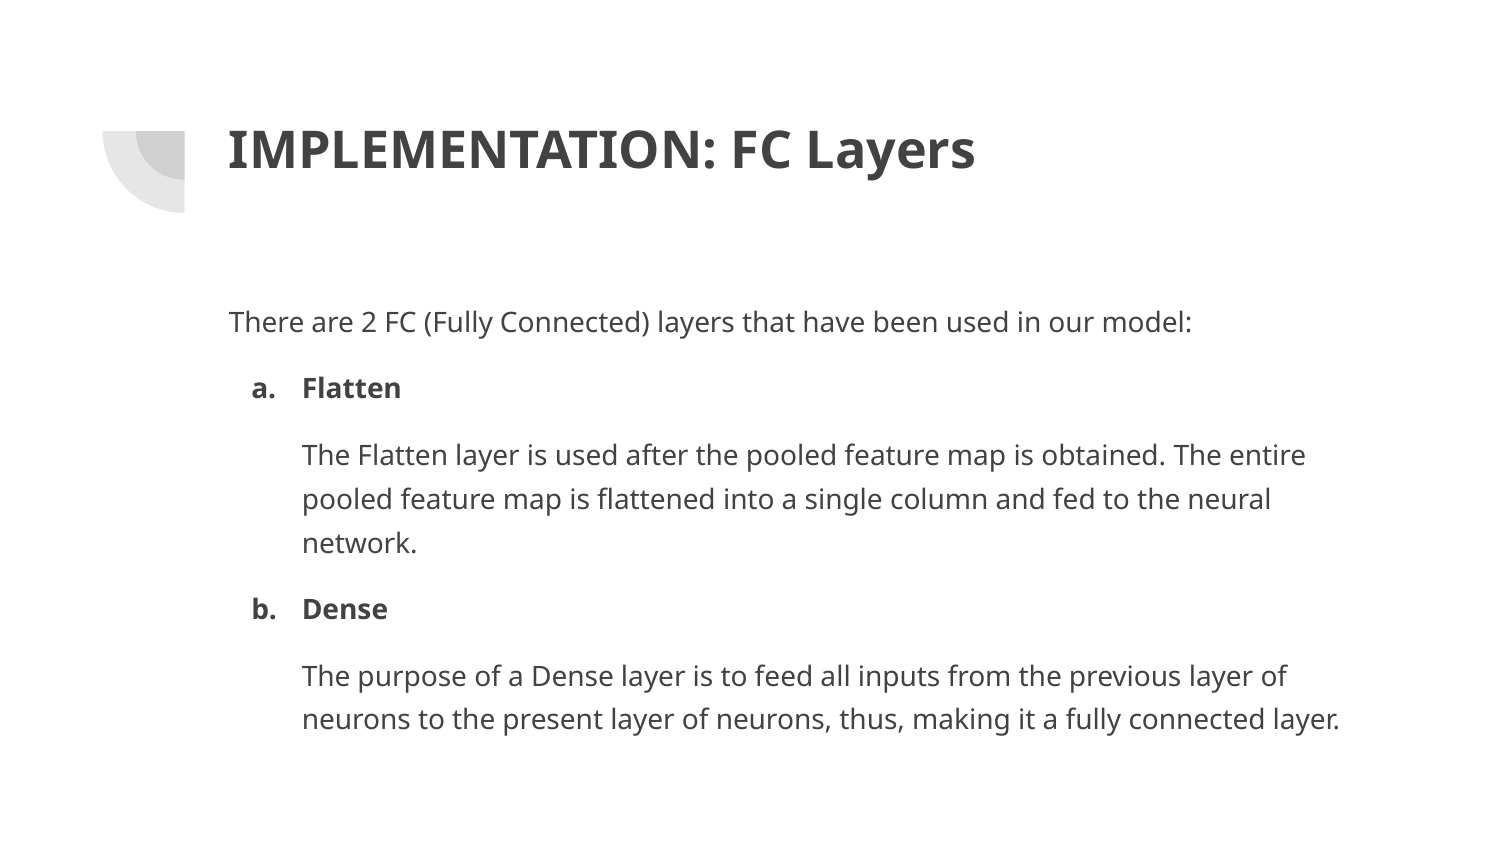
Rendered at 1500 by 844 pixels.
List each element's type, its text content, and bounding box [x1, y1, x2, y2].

list There are 2 FC (Fully Connected) layers that have been used in our model: Flatten The Flatten layer is used after the pooled feature map is obtained. The entire pooled feature map is flattened into a single column and fed to the neural network. Dense The purpose of a Dense layer is to feed all inputs from the previous layer of neurons to the present layer of neurons, thus, making it a fully connected layer. [213, 281, 1368, 794]
title IMPLEMENTATION: FC Layers [213, 98, 1368, 206]
